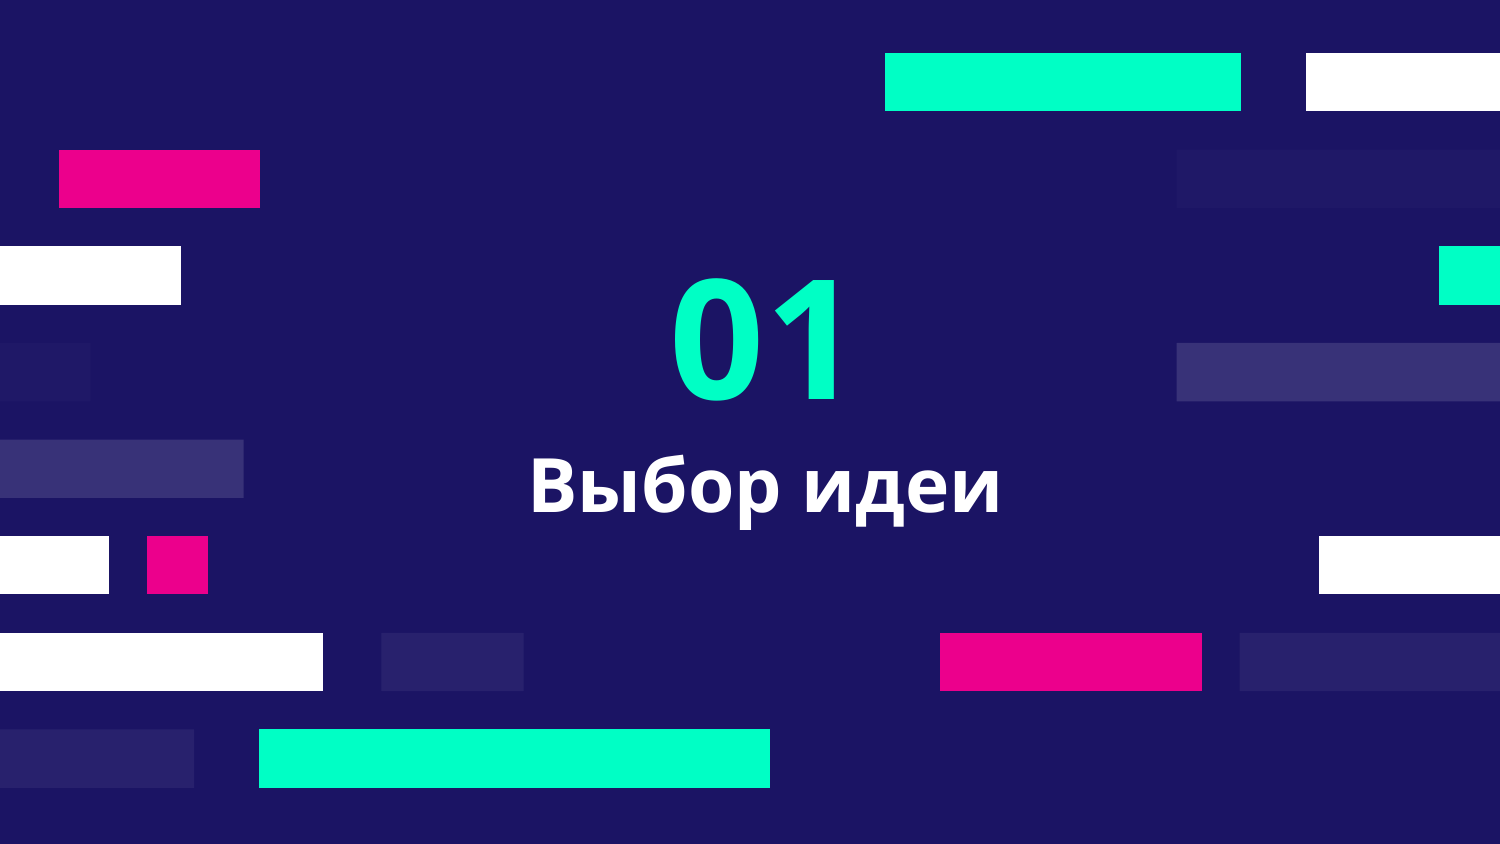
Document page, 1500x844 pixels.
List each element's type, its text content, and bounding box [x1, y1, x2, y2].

title 01 [74, 352, 1457, 434]
title Выбор идеи [74, 445, 1457, 519]
